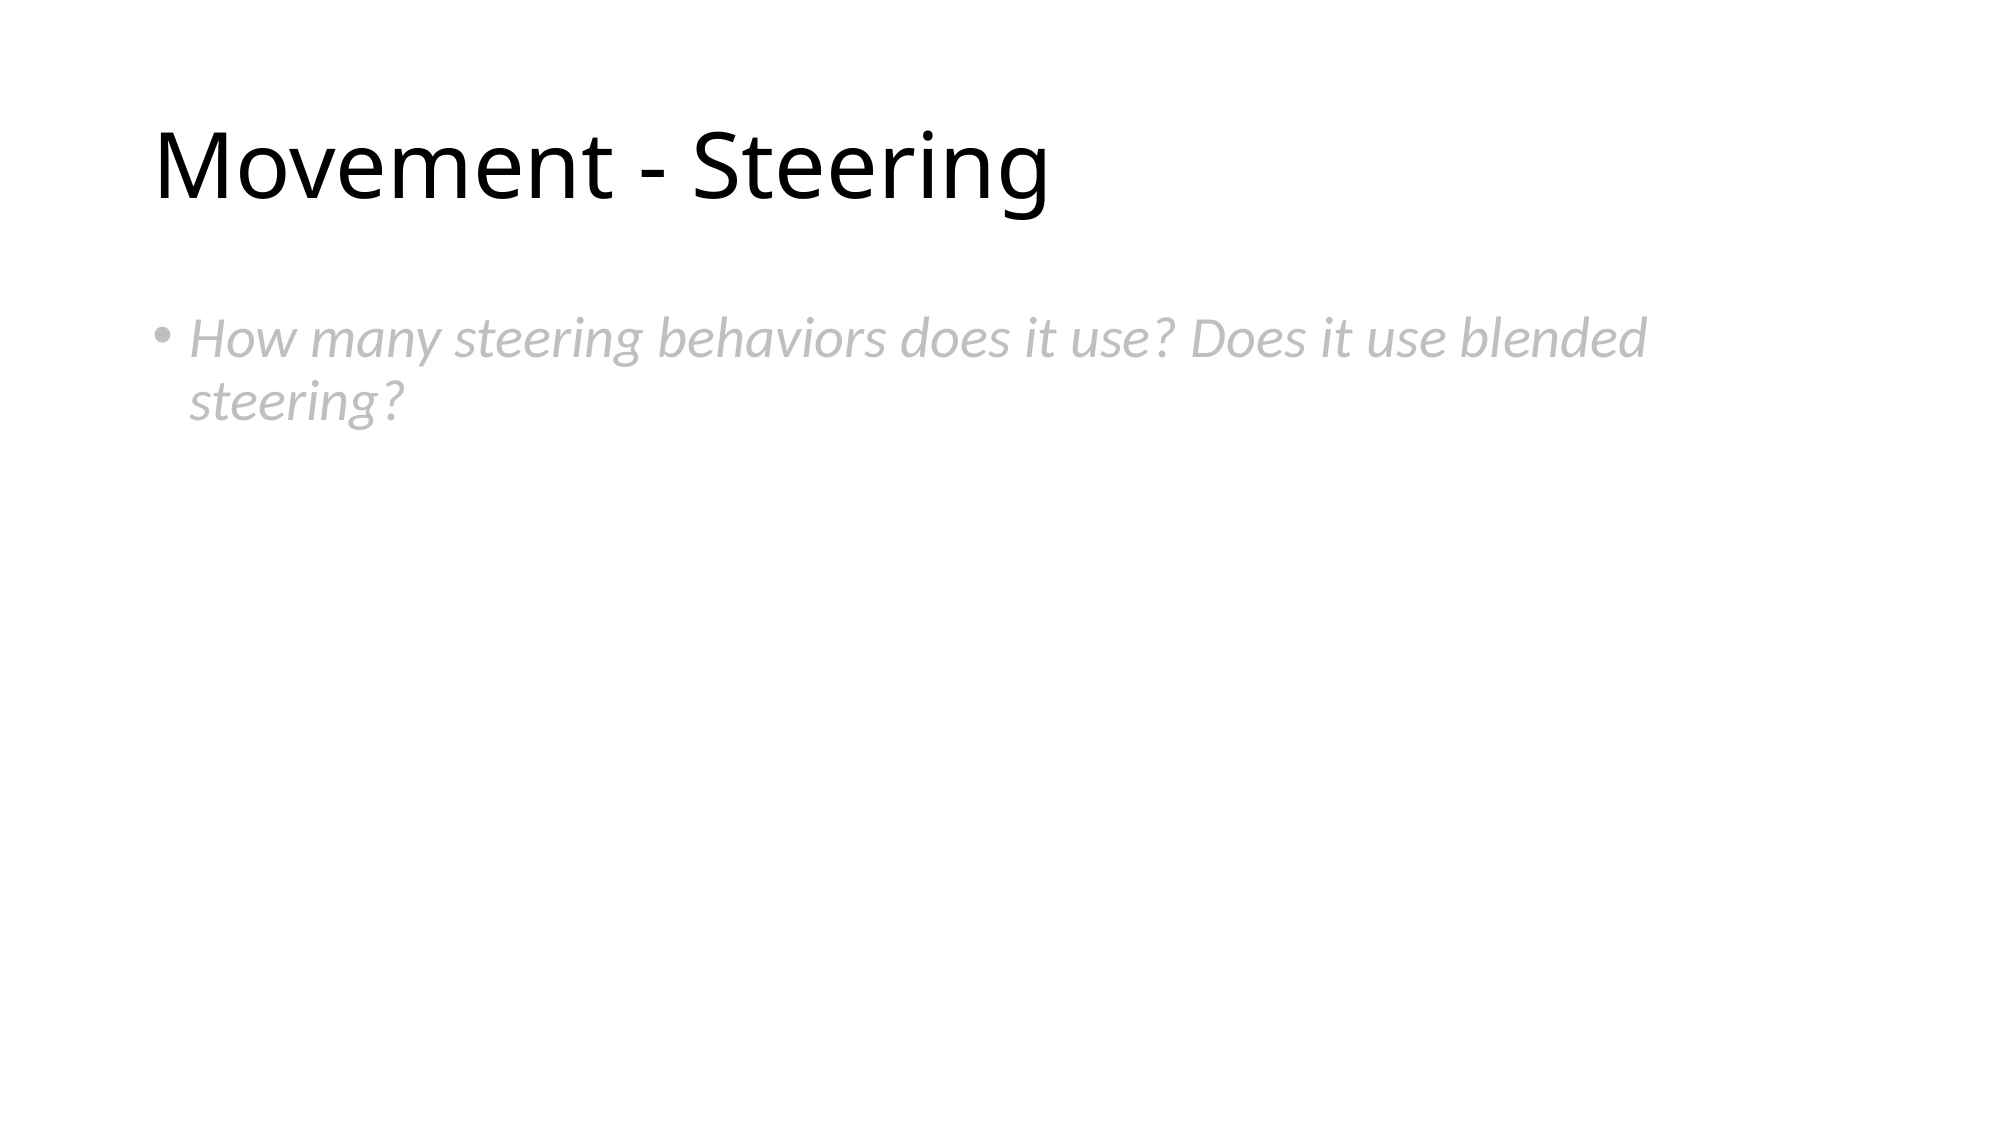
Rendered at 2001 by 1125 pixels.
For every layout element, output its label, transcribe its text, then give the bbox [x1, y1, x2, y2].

list How many steering behaviors does it use? Does it use blended steering? [137, 299, 1863, 1014]
title Movement - Steering [137, 59, 1863, 278]
